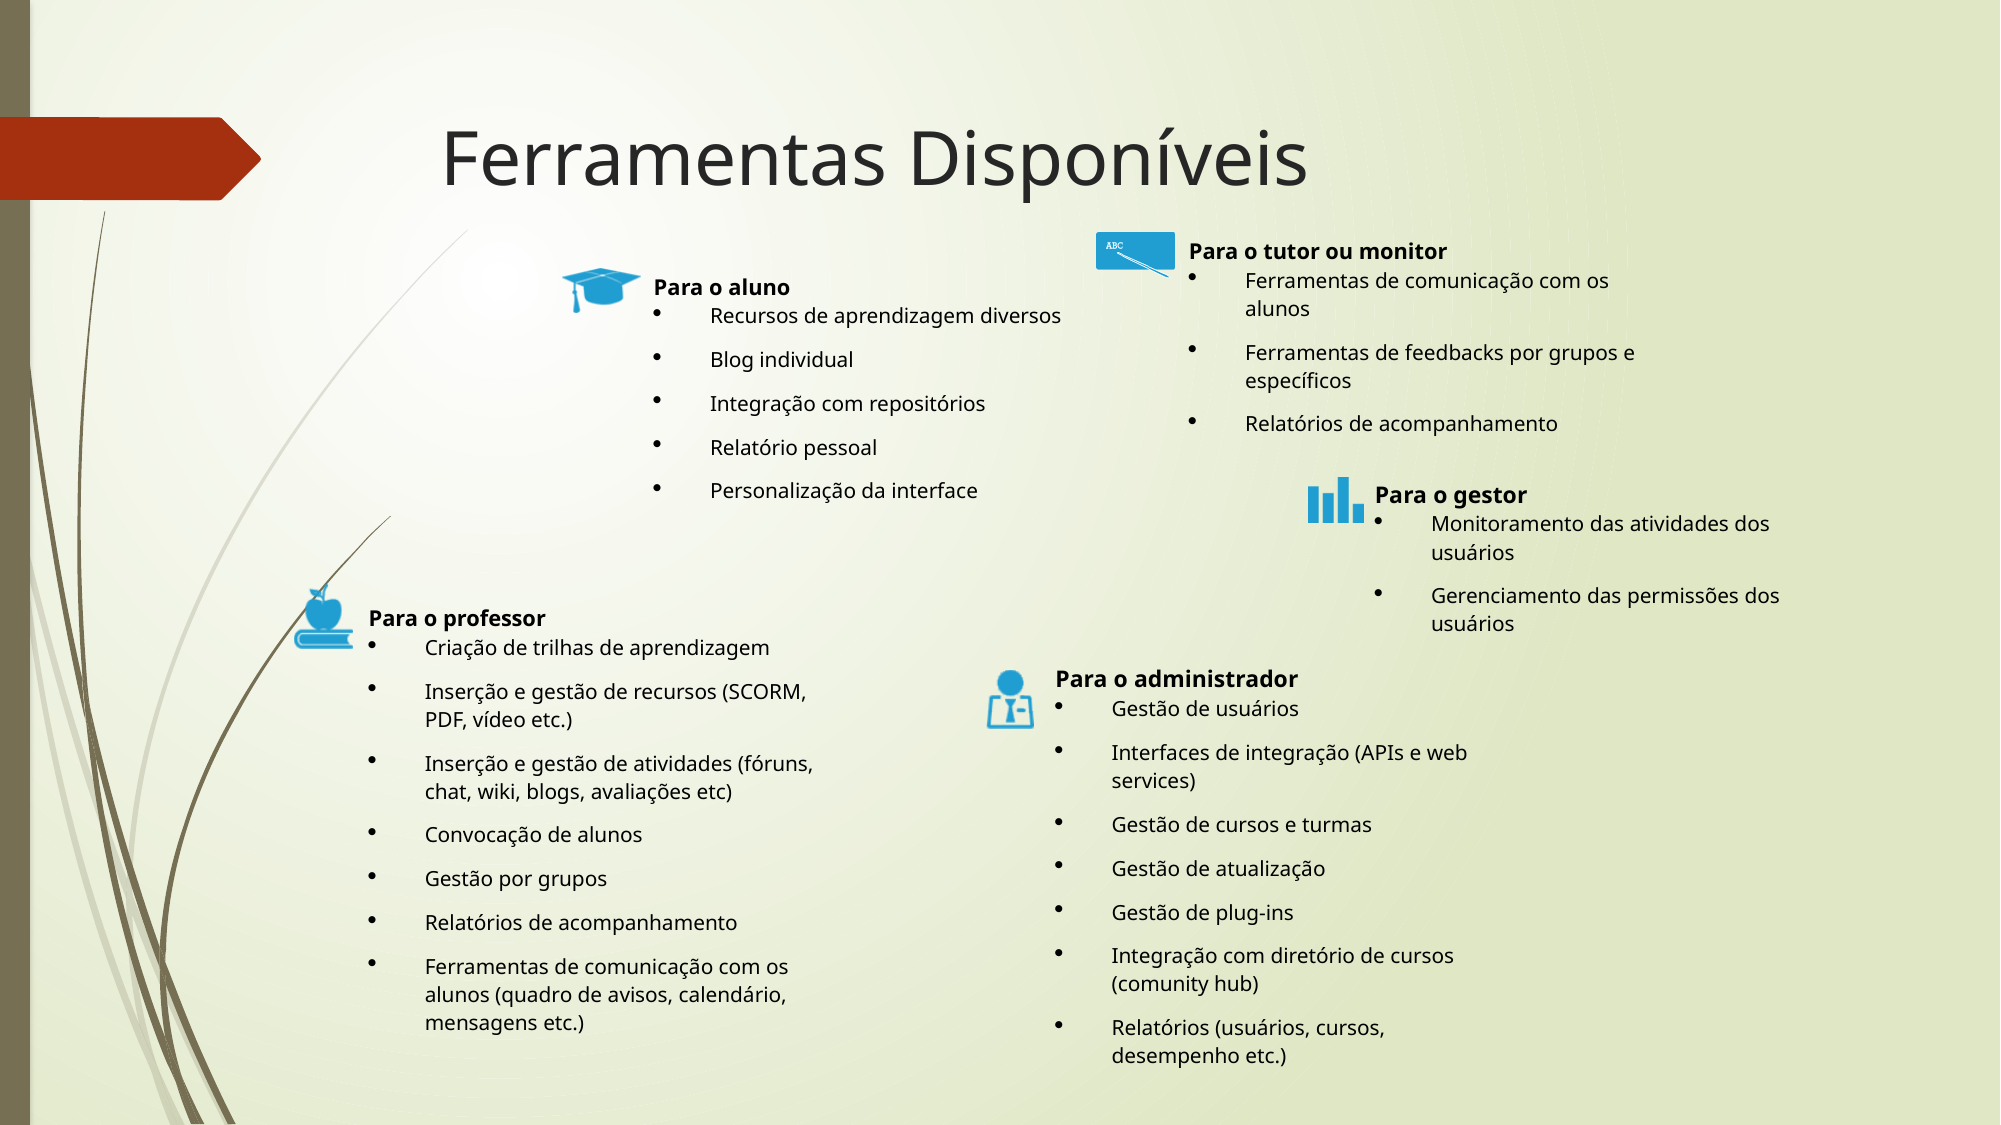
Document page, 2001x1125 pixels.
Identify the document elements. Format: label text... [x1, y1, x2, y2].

picture [294, 584, 353, 649]
title Ferramentas Disponíveis [425, 102, 1888, 313]
table_header Para o gestor [1375, 482, 1826, 510]
table_cell Recursos de aprendizagem diversos Blog individual Integração com repositórios Relatório pessoal Personalização da interface [653, 302, 1062, 505]
picture [562, 268, 642, 313]
table_header Para o aluno [654, 273, 1062, 302]
table_header Para o professor [369, 605, 830, 633]
picture [986, 670, 1034, 729]
table_header Para o tutor ou monitor [1189, 238, 1664, 266]
table_cell Gestão de usuários Interfaces de integração (APIs e web services) Gestão de cursos e turmas Gestão de atualização Gestão de plug-ins Integração com diretório de cursos (comunity hub) Relatórios (usuários, cursos, desempenho etc.) [1055, 695, 1506, 1070]
table_cell Ferramentas de comunicação com os alunos Ferramentas de feedbacks por grupos e específicos Relatórios de acompanhamento [1188, 266, 1664, 482]
table_cell Criação de trilhas de aprendizagem Inserção e gestão de recursos (SCORM, PDF, vídeo etc.) Inserção e gestão de atividades (fóruns, chat, wiki, blogs, avaliações etc) Convocação de alunos Gestão por grupos Relatórios de acompanhamento Ferramentas de comunicação com os alunos (quadro de avisos, calendário, mensagens etc.) [368, 633, 830, 1036]
picture [1308, 477, 1364, 524]
table_cell Monitoramento das atividades dos usuários Gerenciamento das permissões dos usuários [1374, 510, 1826, 638]
table_header Para o administrador [1055, 666, 1506, 695]
picture [1096, 231, 1176, 278]
